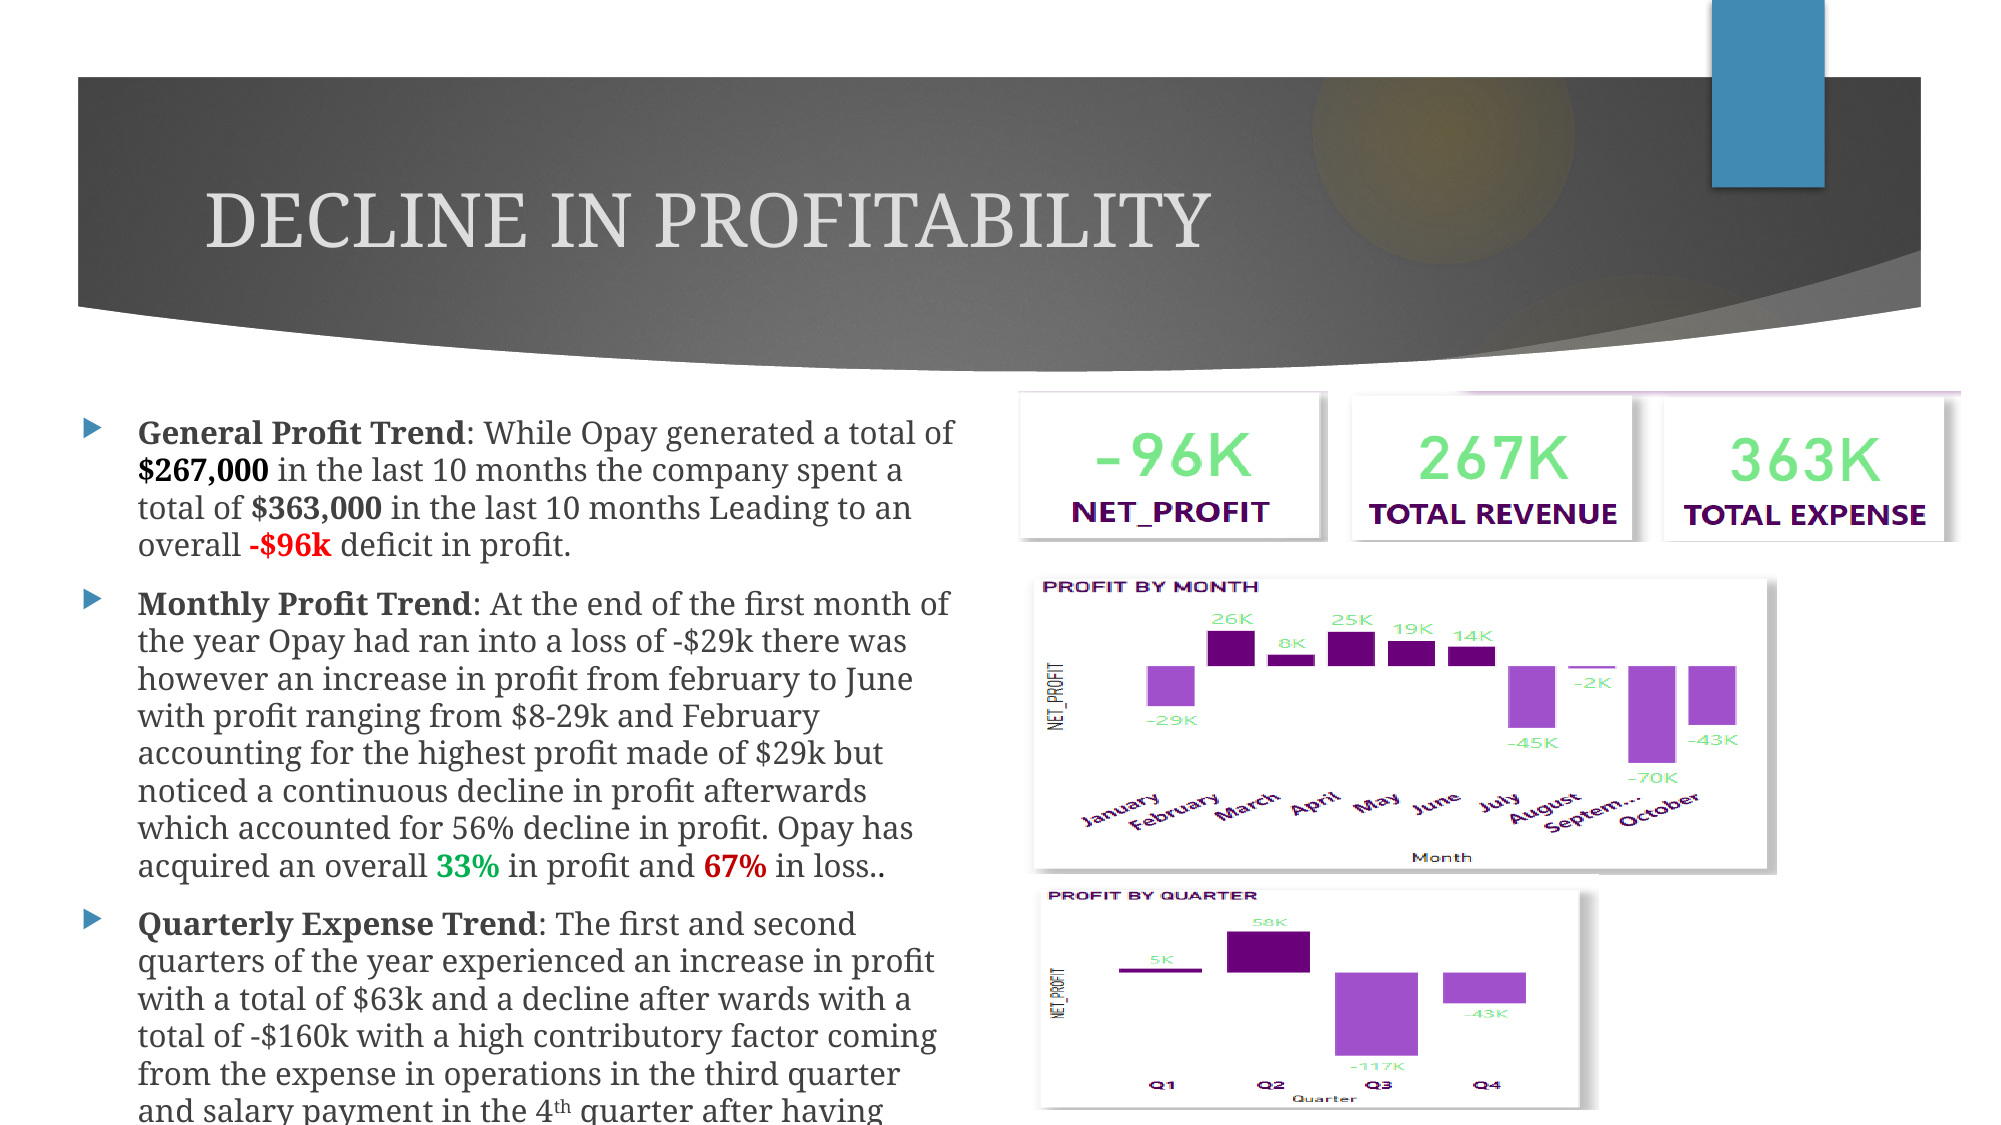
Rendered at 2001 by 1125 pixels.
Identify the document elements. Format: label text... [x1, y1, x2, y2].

picture [1018, 391, 1329, 542]
title DECLINE IN PROFITABILITY [189, 159, 1627, 276]
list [1018, 565, 1777, 875]
picture [1018, 873, 1599, 1111]
list General Profit Trend: While Opay generated a total of $267,000 in the last 10 months the company spent a total of $363,000 in the last 10 months Leading to an overall -$96k deficit in profit. Monthly Profit Trend: At the end of the first month of the year Opay had ran into a loss of -$29k there was however an increase in profit from february to June with profit ranging from $8-29k and February accounting for the highest profit made of $29k but noticed a continuous decline in profit afterwards which accounted for 56% decline in profit. Opay has acquired an overall 33% in profit and 67% in loss.. Quarterly Expense Trend: The first and second quarters of the year experienced an increase in profit with a total of $63k and a decline after wards with a total of -$160k with a high contributory factor coming from the expense in operations in the third quarter and salary payment in the 4th quarter after having made little to no profit. [66, 405, 982, 967]
picture [1342, 391, 1962, 542]
